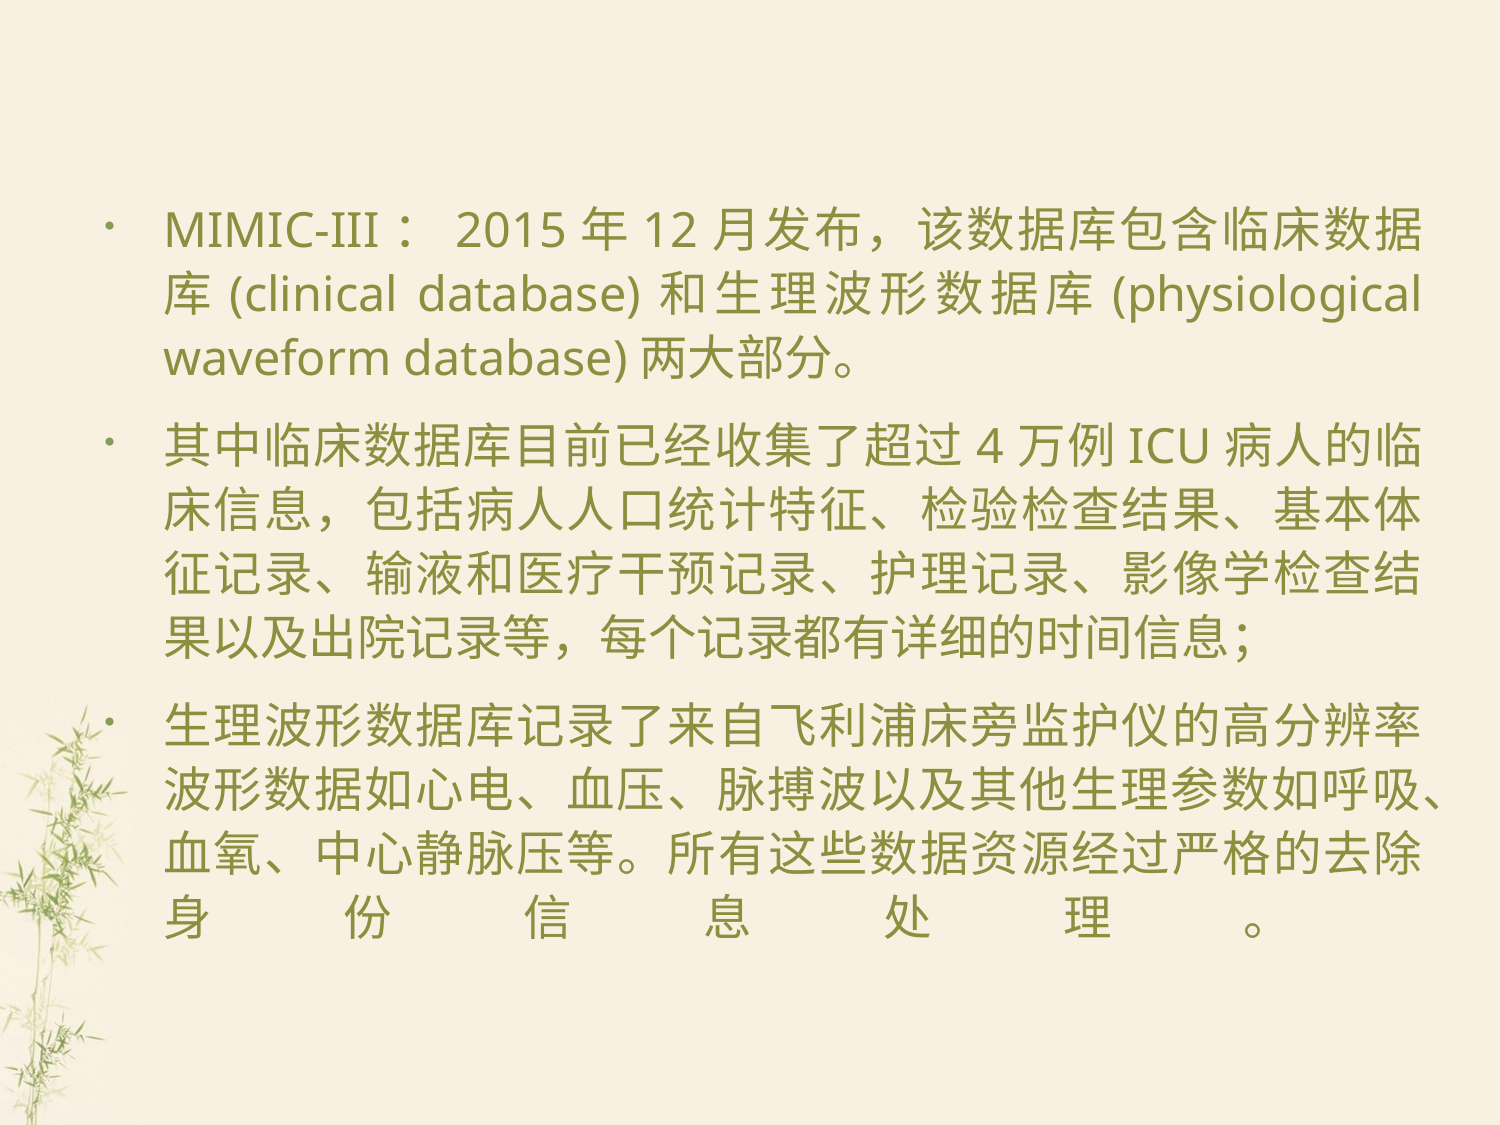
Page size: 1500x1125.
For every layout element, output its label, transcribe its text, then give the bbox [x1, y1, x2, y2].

list MIMIC-III：2015年12月发布，该数据库包含临床数据库(clinical database)和生理波形数据库(physiological waveform database)两大部分。 其中临床数据库目前已经收集了超过4万例ICU病人的临床信息，包括病人人口统计特征、检验检查结果、基本体征记录、输液和医疗干预记录、护理记录、影像学检查结果以及出院记录等，每个记录都有详细的时间信息； 生理波形数据库记录了来自飞利浦床旁监护仪的高分辨率波形数据如心电、血压、脉搏波以及其他生理参数如呼吸、血氧、中心静脉压等。所有这些数据资源经过严格的去除身份信息处理。 [90, 185, 1439, 1023]
picture [0, 0, 1421, 1125]
